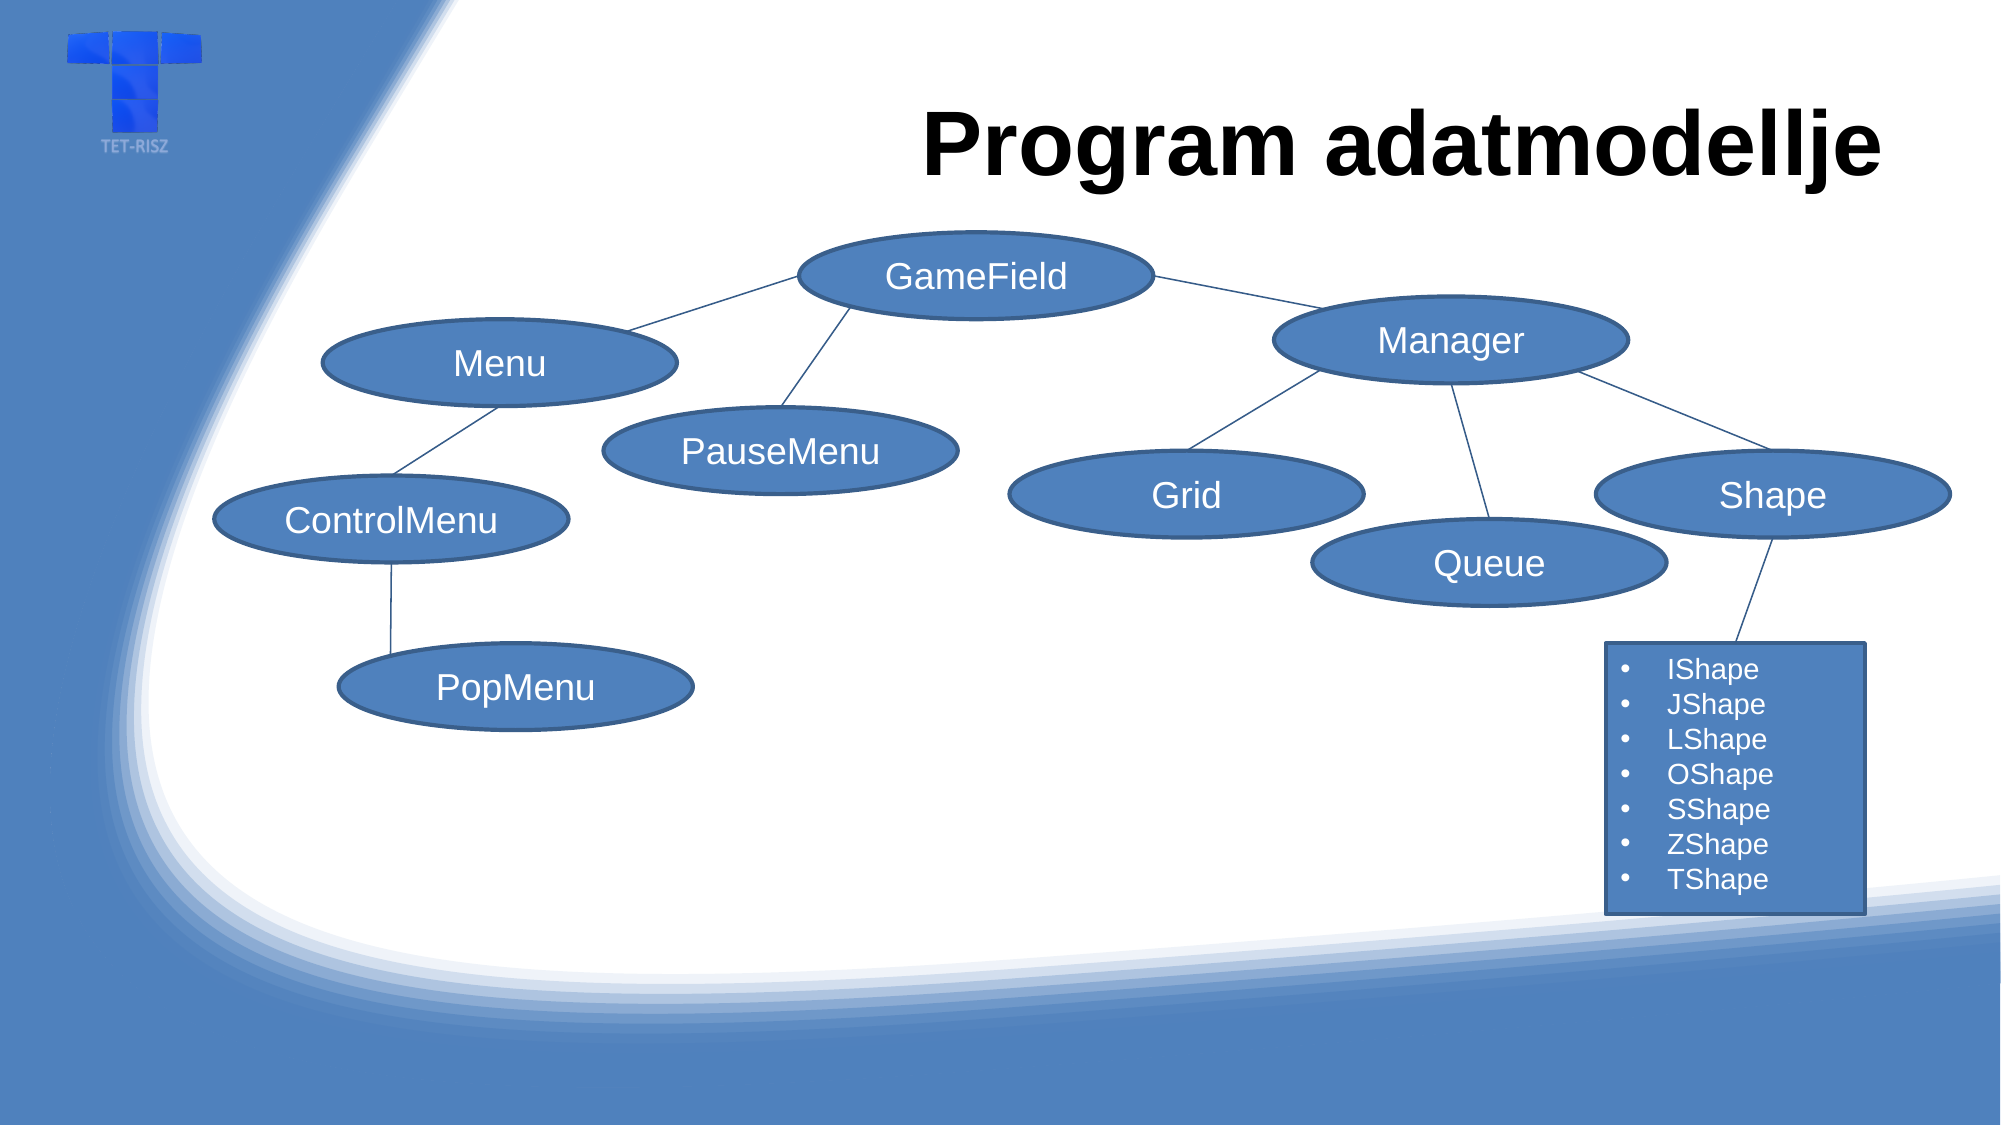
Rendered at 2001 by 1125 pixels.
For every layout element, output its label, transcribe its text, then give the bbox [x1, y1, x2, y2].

title Program adatmodellje [259, 45, 1900, 233]
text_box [1402, 431, 1539, 471]
text_box PopMenu [336, 641, 695, 733]
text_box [1153, 275, 1327, 310]
picture [66, 31, 203, 171]
text_box Manager [1271, 294, 1629, 386]
text_box Shape [1593, 448, 1953, 540]
text_box IShape JShape LShape OShape SShape ZShape TShape [1604, 641, 1867, 916]
text_box PauseMenu [601, 405, 960, 497]
text_box ControlMenu [212, 473, 571, 565]
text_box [410, 386, 481, 496]
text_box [1700, 571, 1808, 610]
text_box GameField [797, 230, 1156, 322]
text_box Queue [1310, 516, 1669, 609]
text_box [1186, 369, 1321, 451]
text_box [1634, 312, 1715, 510]
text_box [765, 321, 867, 393]
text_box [624, 275, 800, 333]
text_box Menu [320, 317, 680, 409]
text_box Grid [1007, 448, 1366, 540]
